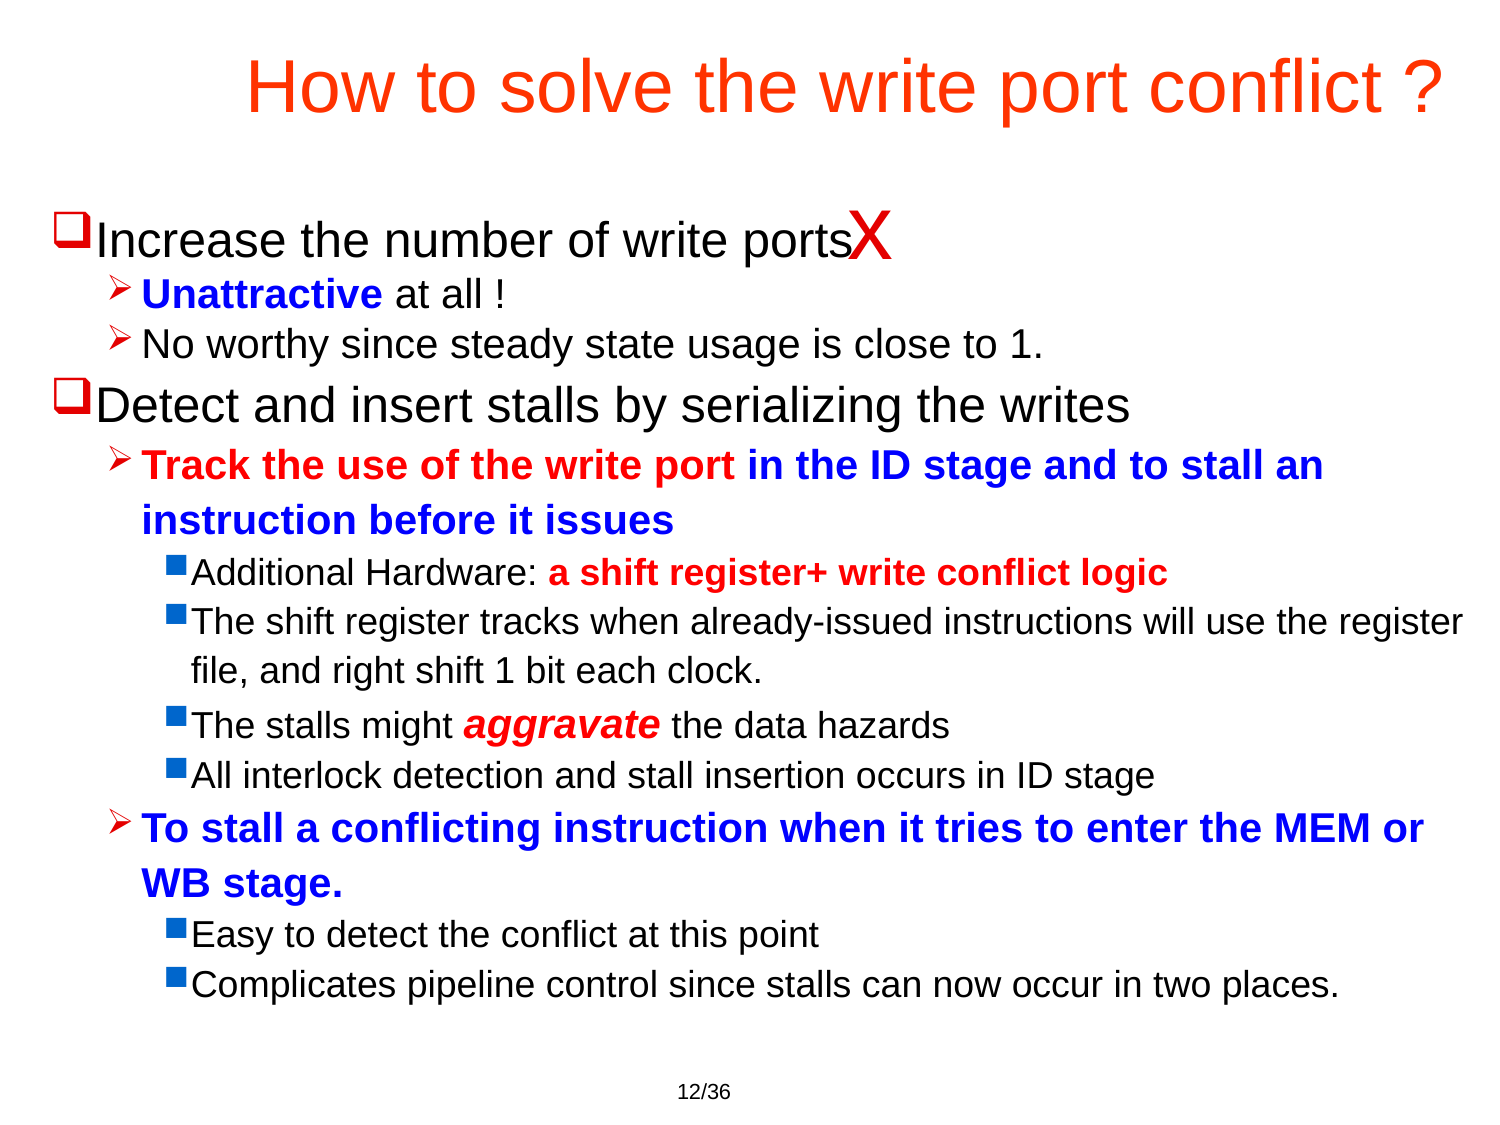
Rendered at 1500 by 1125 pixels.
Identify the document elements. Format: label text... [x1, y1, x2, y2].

text_box x [833, 160, 909, 286]
title How to solve the write port conflict ? [230, 0, 1500, 176]
list Increase the number of write ports Unattractive at all ! No worthy since steady state usage is close to 1. Detect and insert stalls by serializing the writes Track the use of the write port in the ID stage and to stall an instruction before it issues Additional Hardware: a shift register+ write conflict logic The shift register tracks when already-issued instructions will use the register file, and right shift 1 bit each clock. The stalls might aggravate the data hazards All interlock detection and stall insertion occurs in ID stage To stall a conflicting instruction when it tries to enter the MEM or WB stage. Easy to detect the conflict at this point Complicates pipeline control since stalls can now occur in two places. [35, 187, 1500, 1013]
